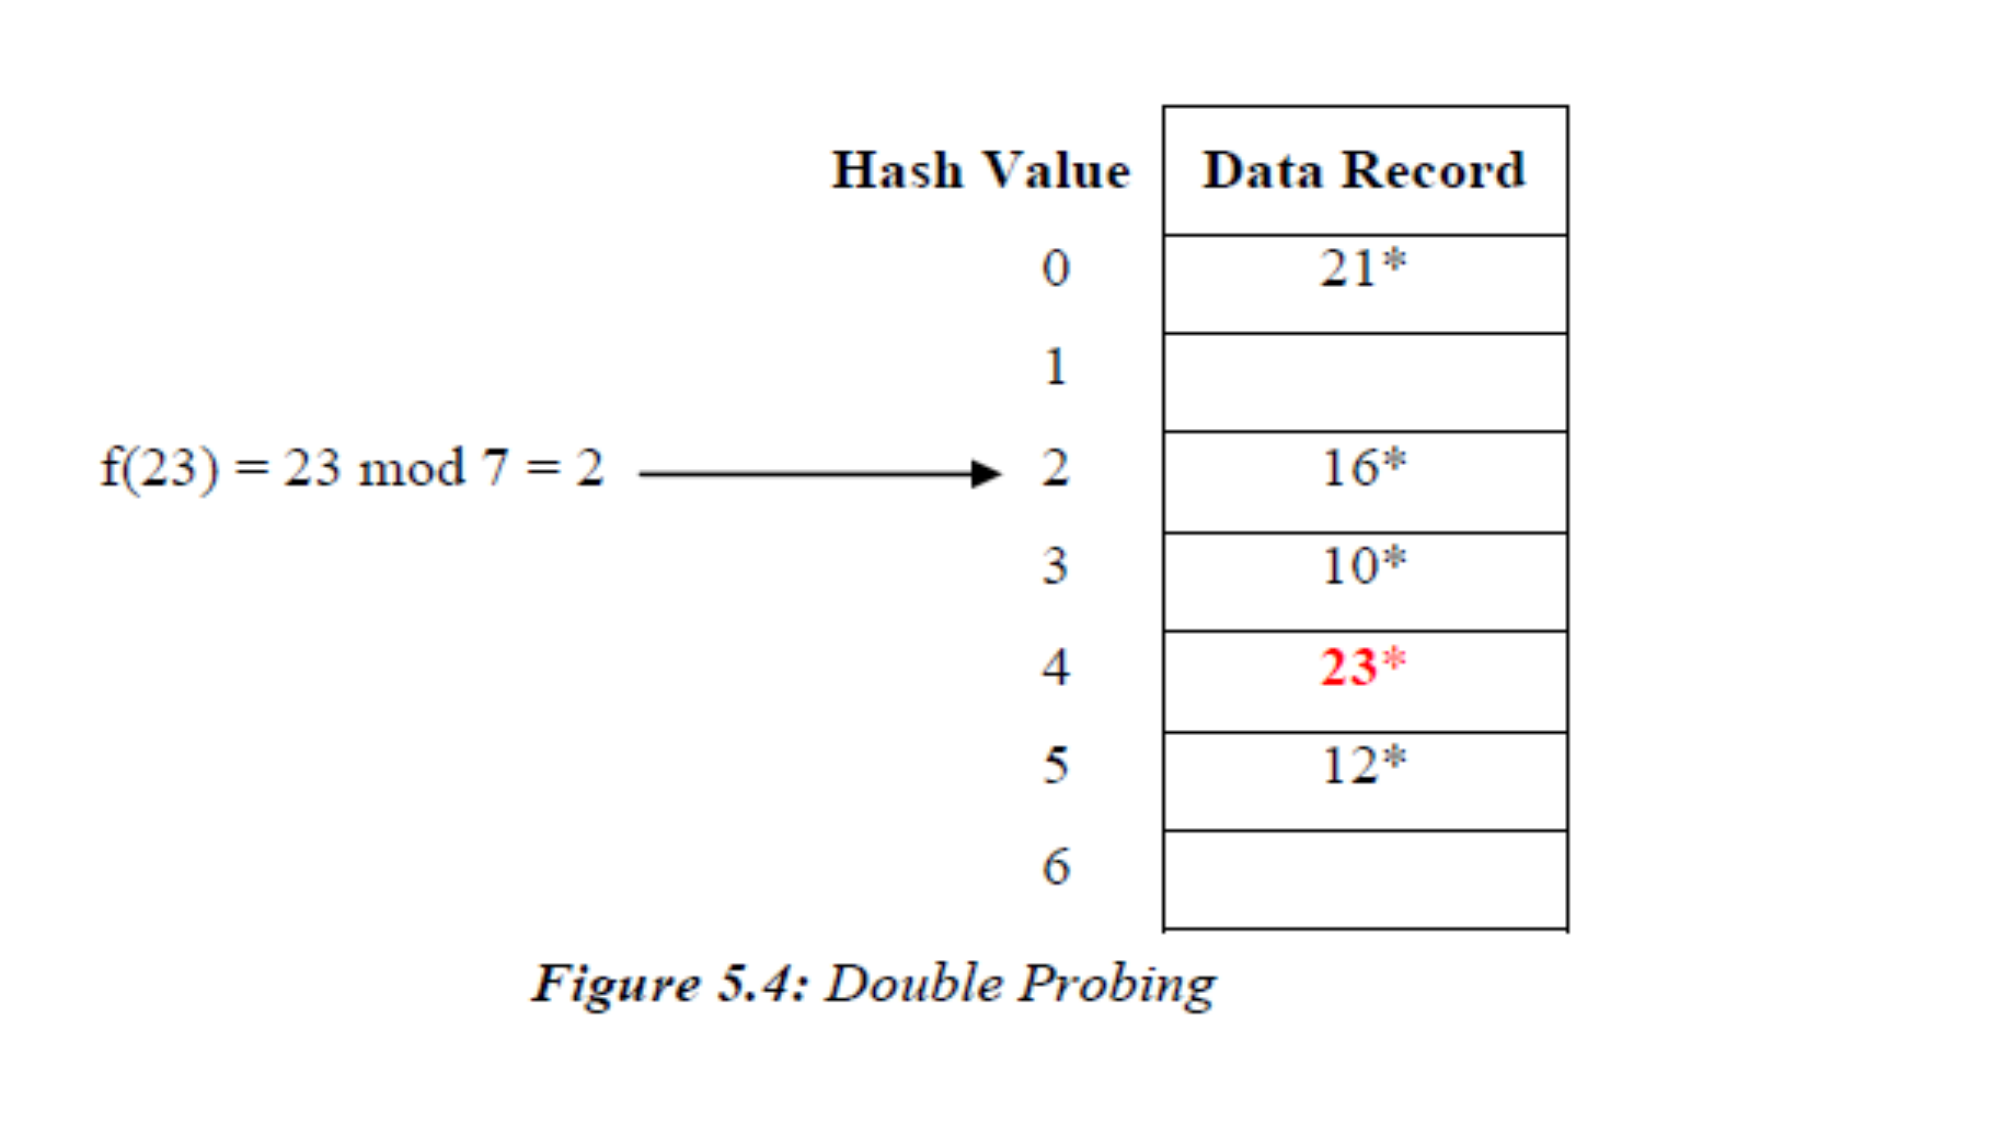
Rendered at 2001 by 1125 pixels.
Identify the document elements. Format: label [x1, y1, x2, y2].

picture [69, 69, 1863, 1085]
